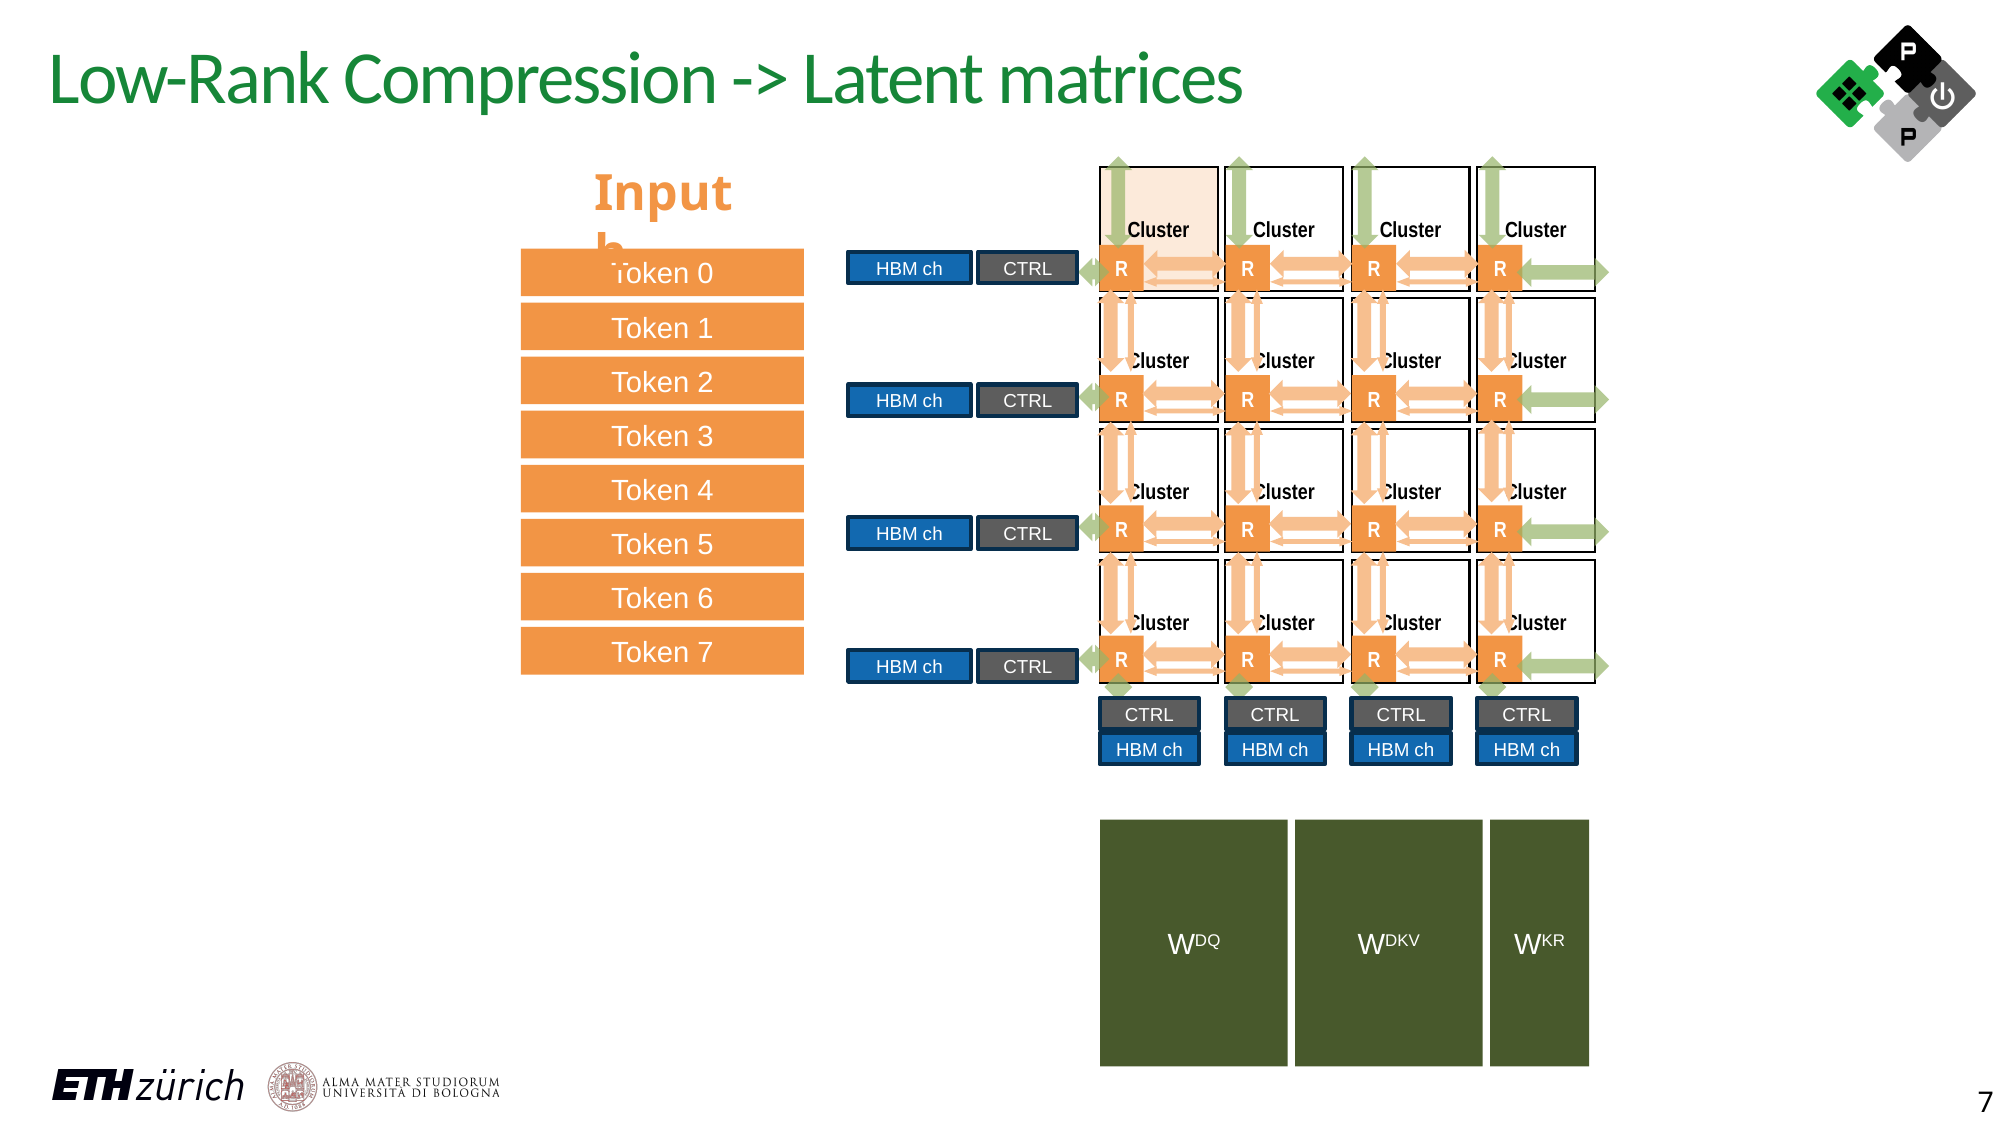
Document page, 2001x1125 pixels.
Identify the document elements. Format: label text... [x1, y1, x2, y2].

picture [51, 1069, 244, 1101]
text_box Input h [579, 153, 793, 289]
picture [1815, 24, 1977, 163]
picture [322, 1074, 500, 1097]
text_box Token 1 [519, 301, 806, 352]
text_box Low-Rank Compression -> Latent matrices [49, 27, 1959, 130]
text_box WDQ [1098, 818, 1290, 1069]
text_box WKR [1488, 818, 1591, 1069]
slide_number 7 [1870, 1079, 2000, 1125]
picture [266, 1062, 319, 1113]
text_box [847, 155, 1610, 765]
text_box Token 7 [519, 625, 806, 677]
text_box Token 5 [519, 517, 806, 568]
text_box Token 6 [519, 571, 806, 623]
text_box Token 4 [519, 463, 806, 514]
text_box Token 0 [519, 246, 806, 298]
text_box Token 2 [519, 355, 806, 406]
text_box Token 3 [519, 409, 806, 460]
text_box WDKV [1293, 818, 1485, 1069]
